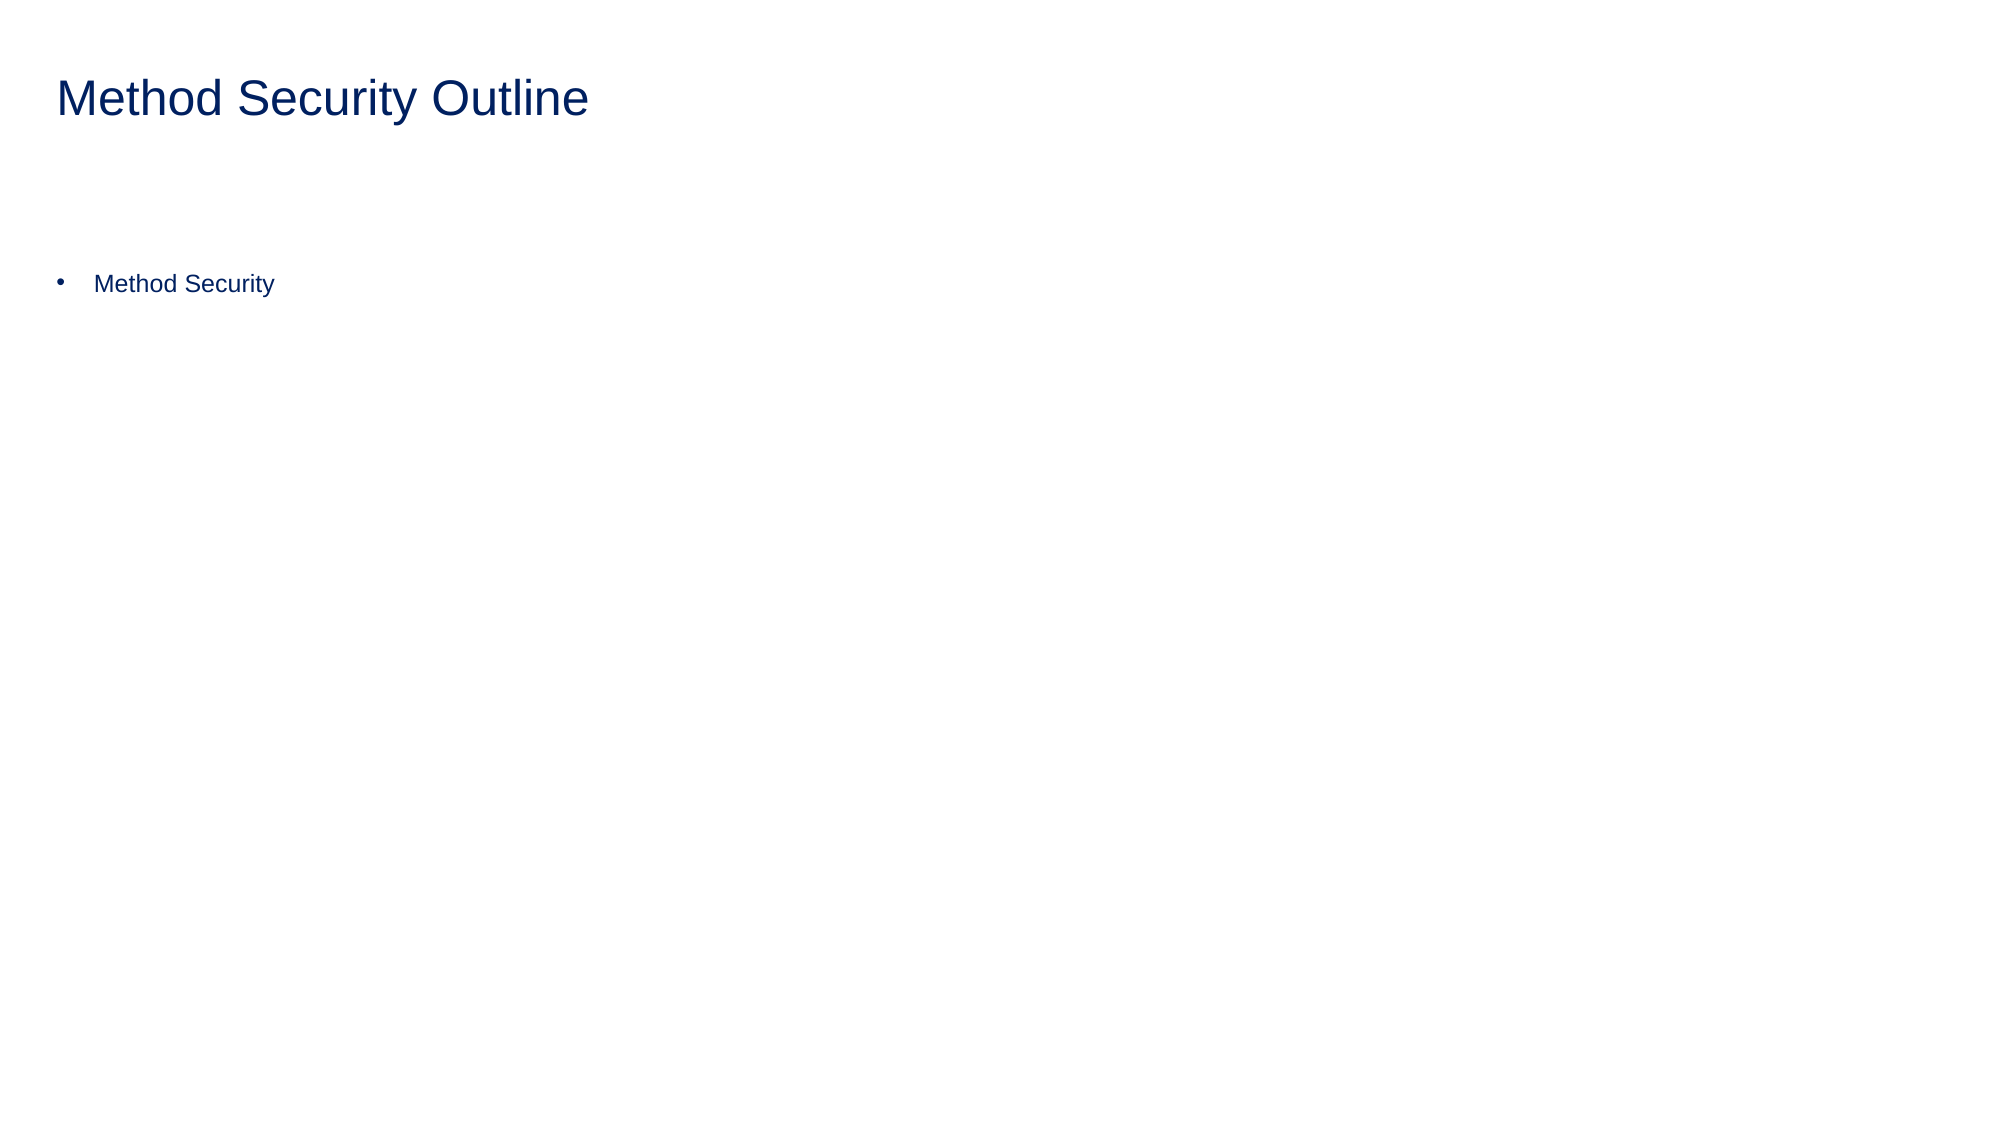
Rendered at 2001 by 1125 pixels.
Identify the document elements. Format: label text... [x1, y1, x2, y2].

title Method Security Outline [41, 59, 1971, 140]
list Method Security [41, 199, 1971, 1066]
